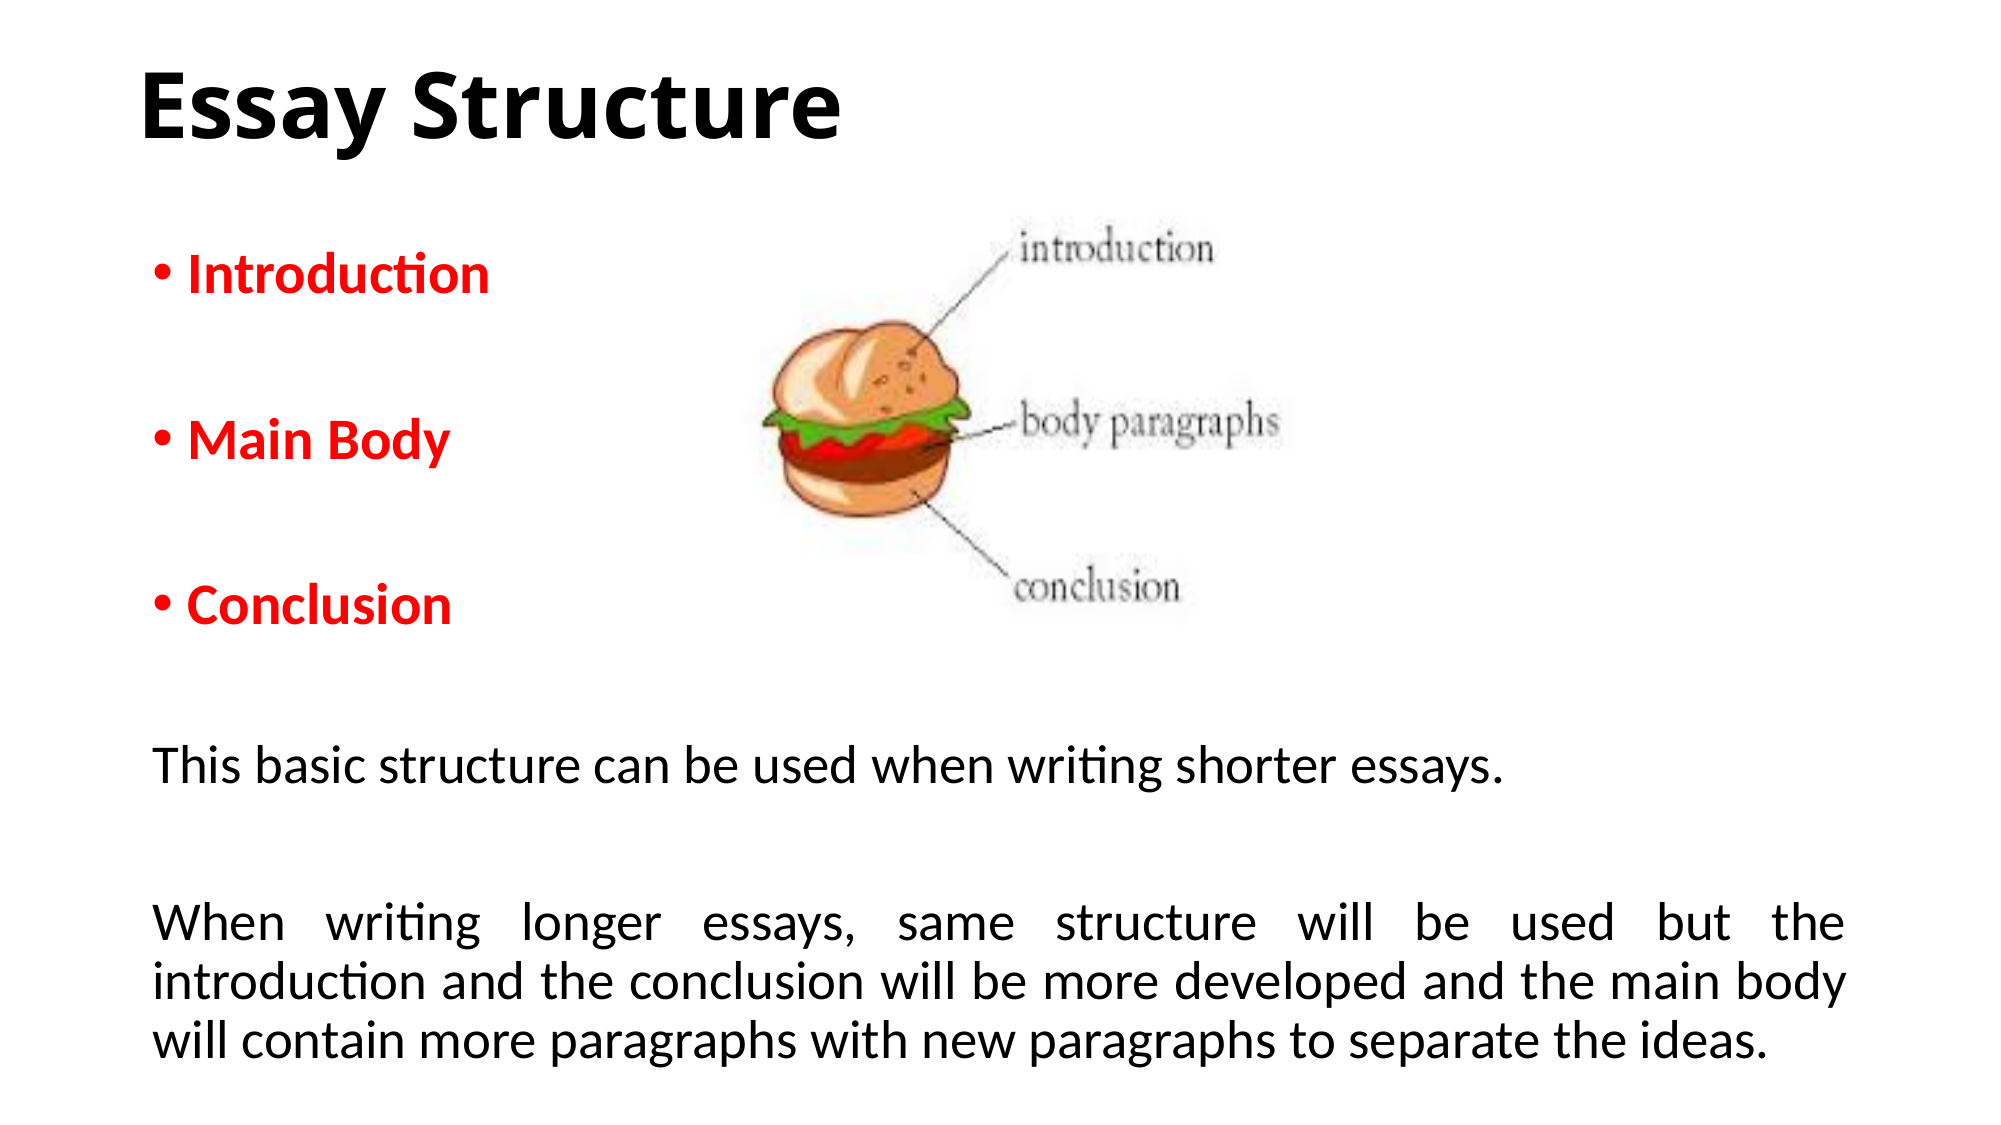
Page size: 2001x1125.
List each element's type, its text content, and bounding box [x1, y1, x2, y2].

list Introduction Main Body Conclusion This basic structure can be used when writing shorter essays. When writing longer essays, same structure will be used but the introduction and the conclusion will be more developed and the main body will contain more paragraphs with new paragraphs to separate the ideas. [137, 235, 1863, 1125]
title Essay Structure [122, 21, 1848, 198]
picture [719, 139, 1367, 710]
